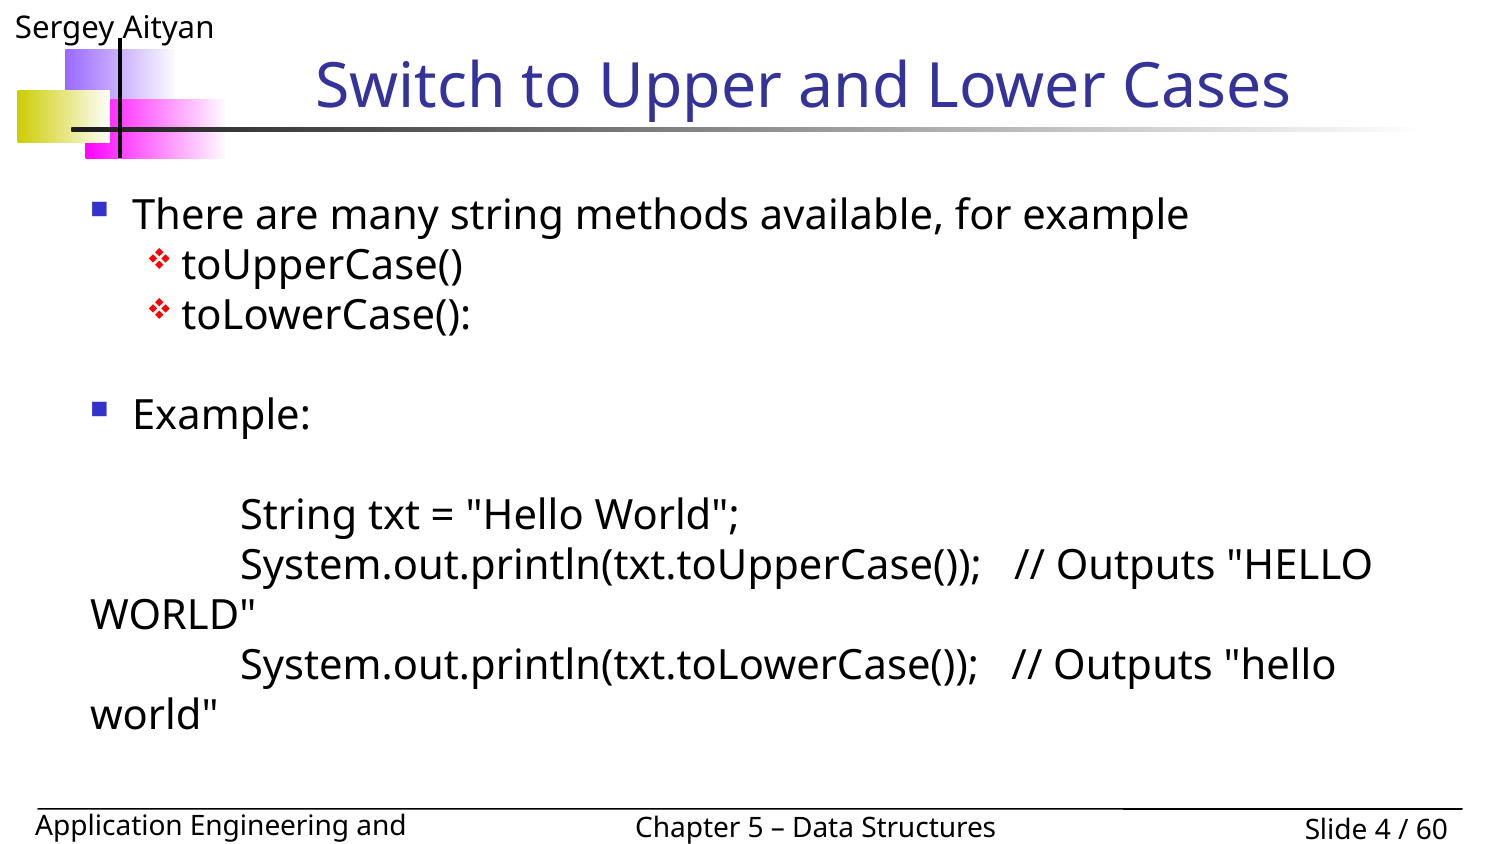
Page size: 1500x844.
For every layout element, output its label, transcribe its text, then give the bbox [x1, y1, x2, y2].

title Switch to Upper and Lower Cases [300, 46, 1332, 128]
list There are many string methods available, for example toUpperCase() toLowerCase(): Example: String txt = "Hello World"; System.out.println(txt.toUpperCase()); // Outputs "HELLO WORLD" System.out.println(txt.toLowerCase()); // Outputs "hello world" [75, 180, 1463, 748]
